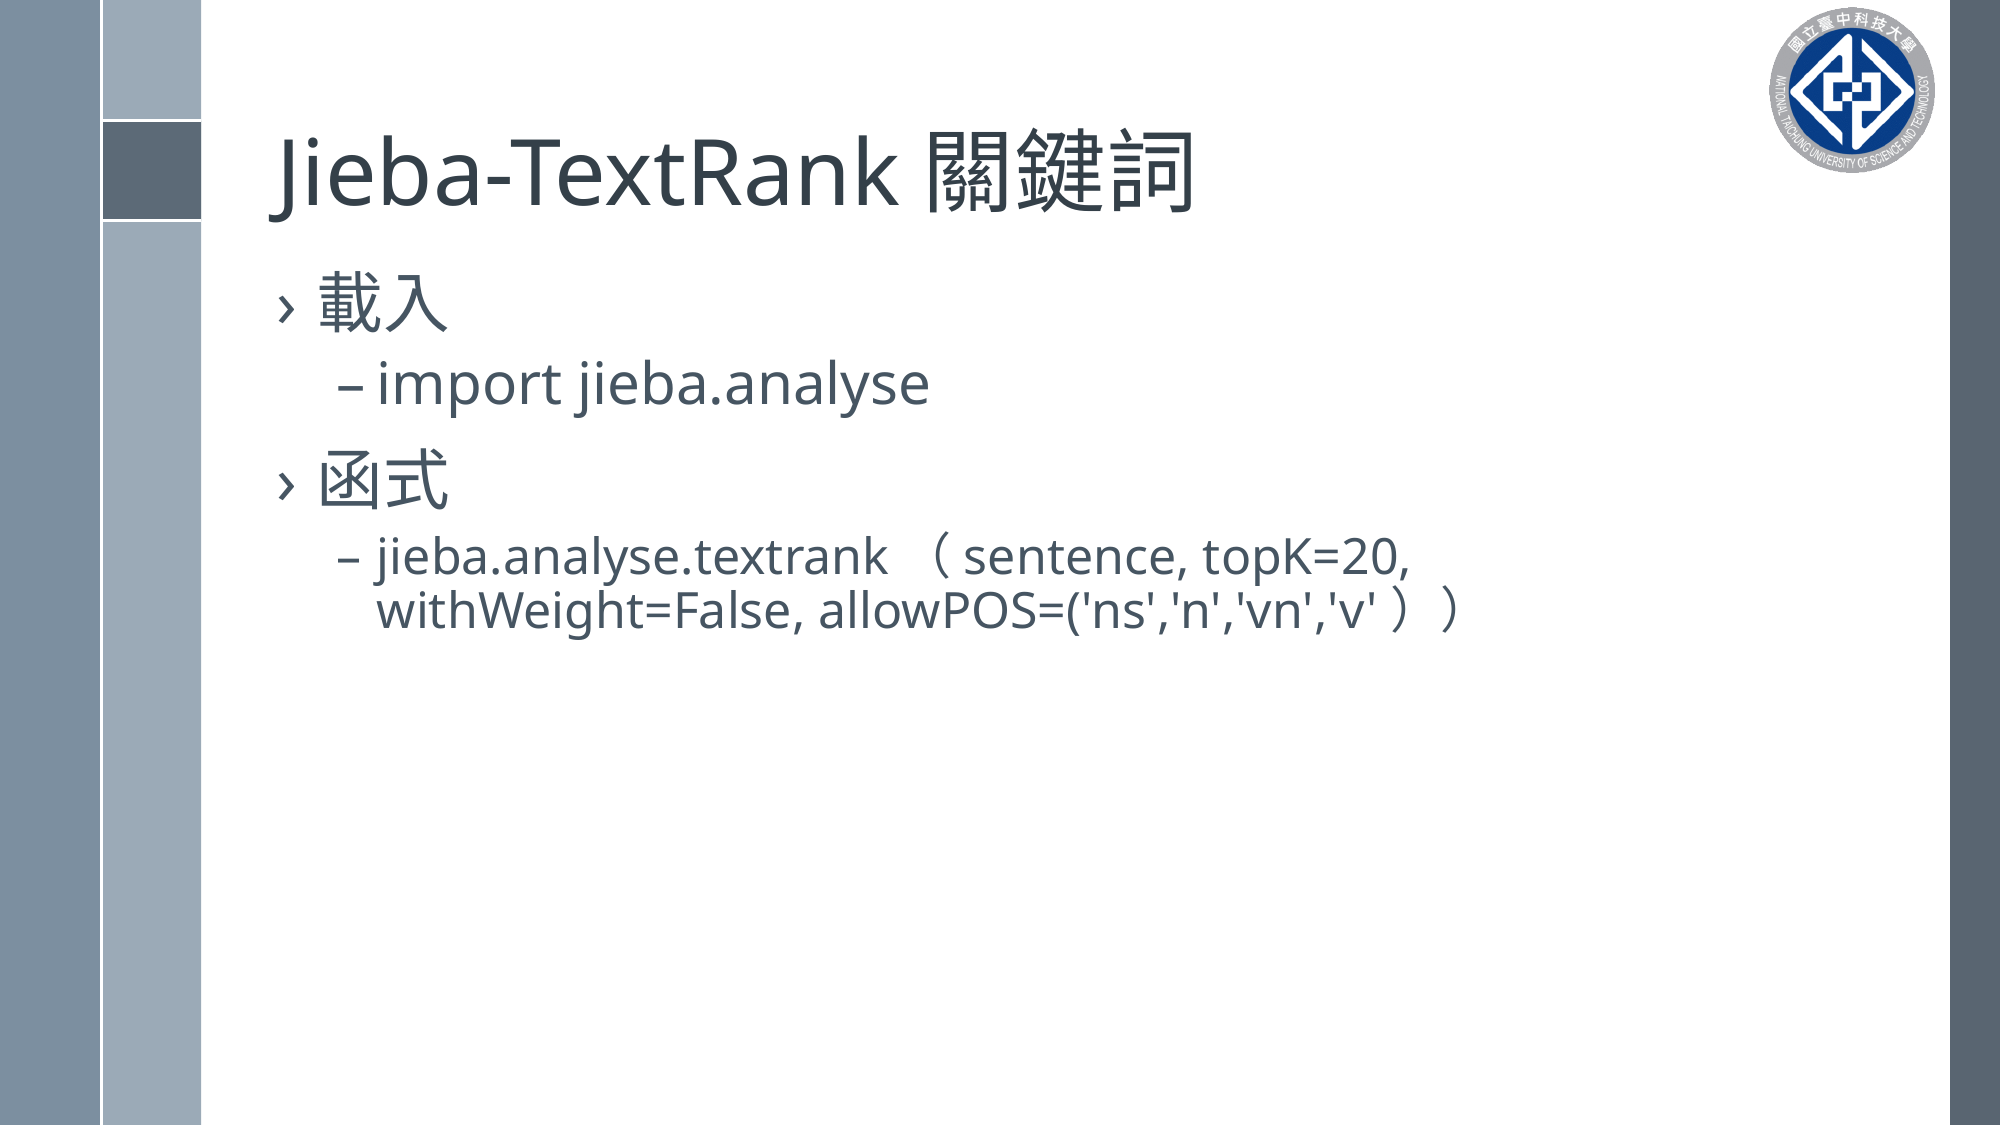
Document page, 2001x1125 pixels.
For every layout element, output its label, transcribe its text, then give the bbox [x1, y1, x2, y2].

list 載入 import jieba.analyse 函式 jieba.analyse.textrank（sentence, topK=20, withWeight=False, allowPOS=('ns','n','vn','v'）） [261, 262, 1867, 1013]
title Jieba-TextRank關鍵詞 [261, 29, 1867, 233]
picture [1769, 7, 1935, 173]
